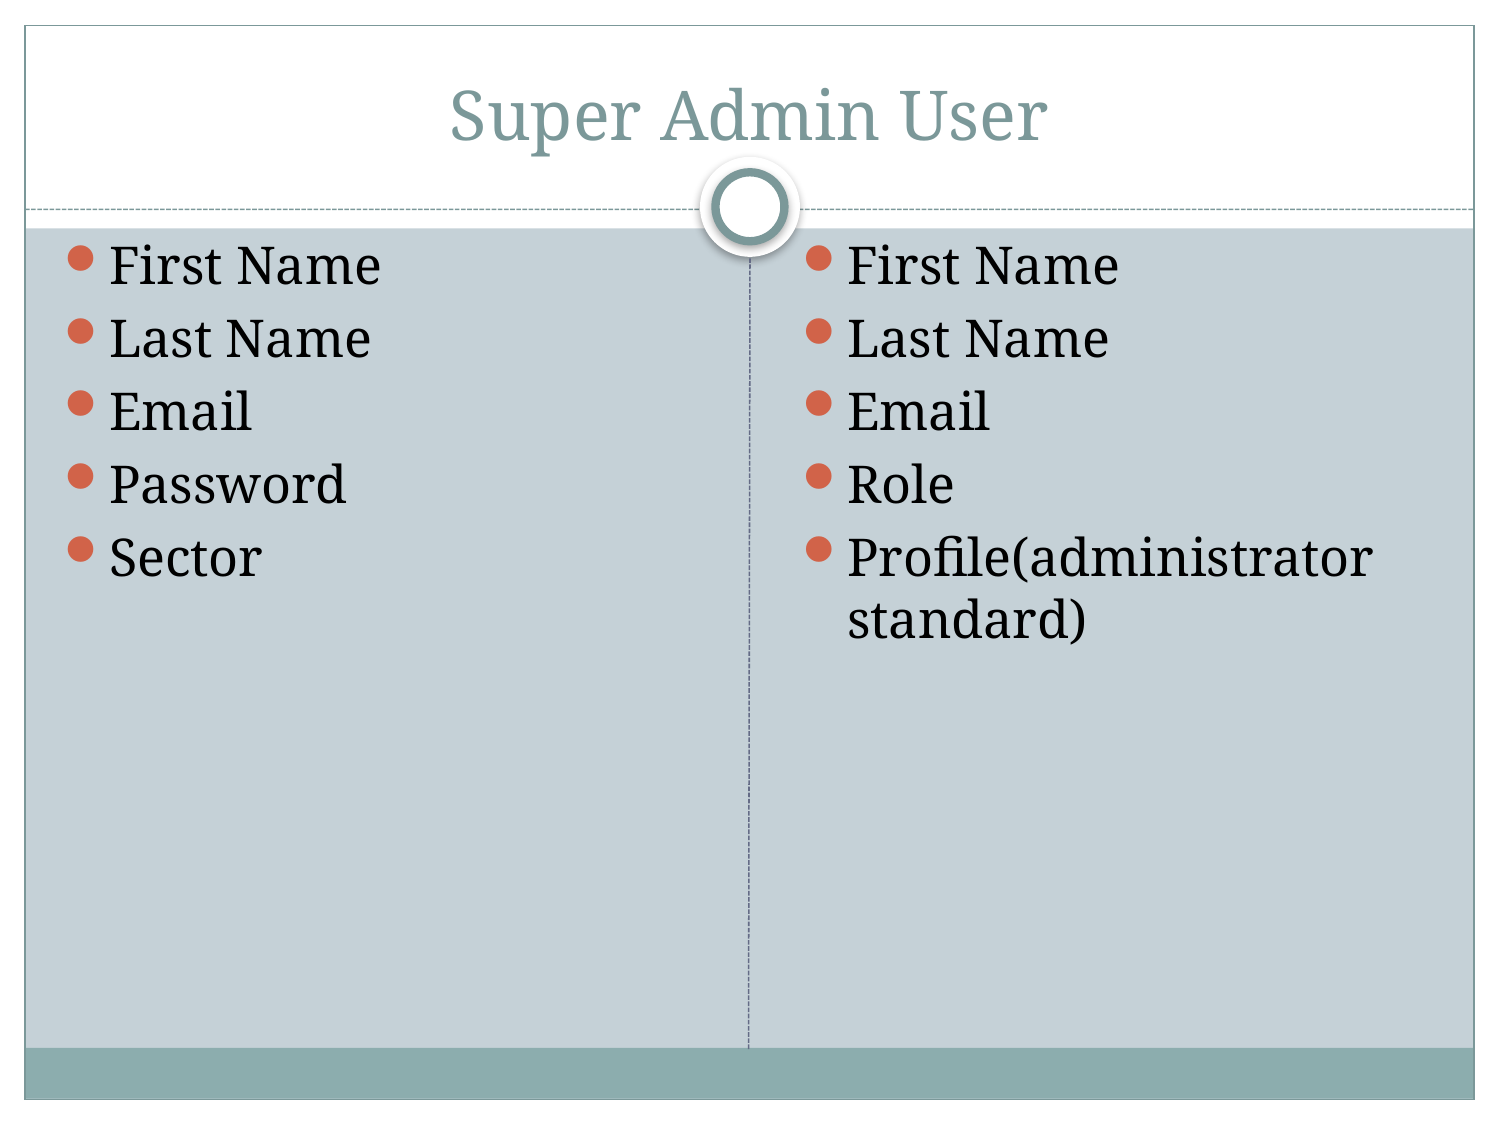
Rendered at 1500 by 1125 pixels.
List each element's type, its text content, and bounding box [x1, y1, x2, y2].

list First Name Last Name Email Role Profile(administrator standard) [787, 224, 1450, 993]
title Super Admin User [49, 37, 1450, 162]
list First Name Last Name Email Password Sector [49, 224, 712, 993]
